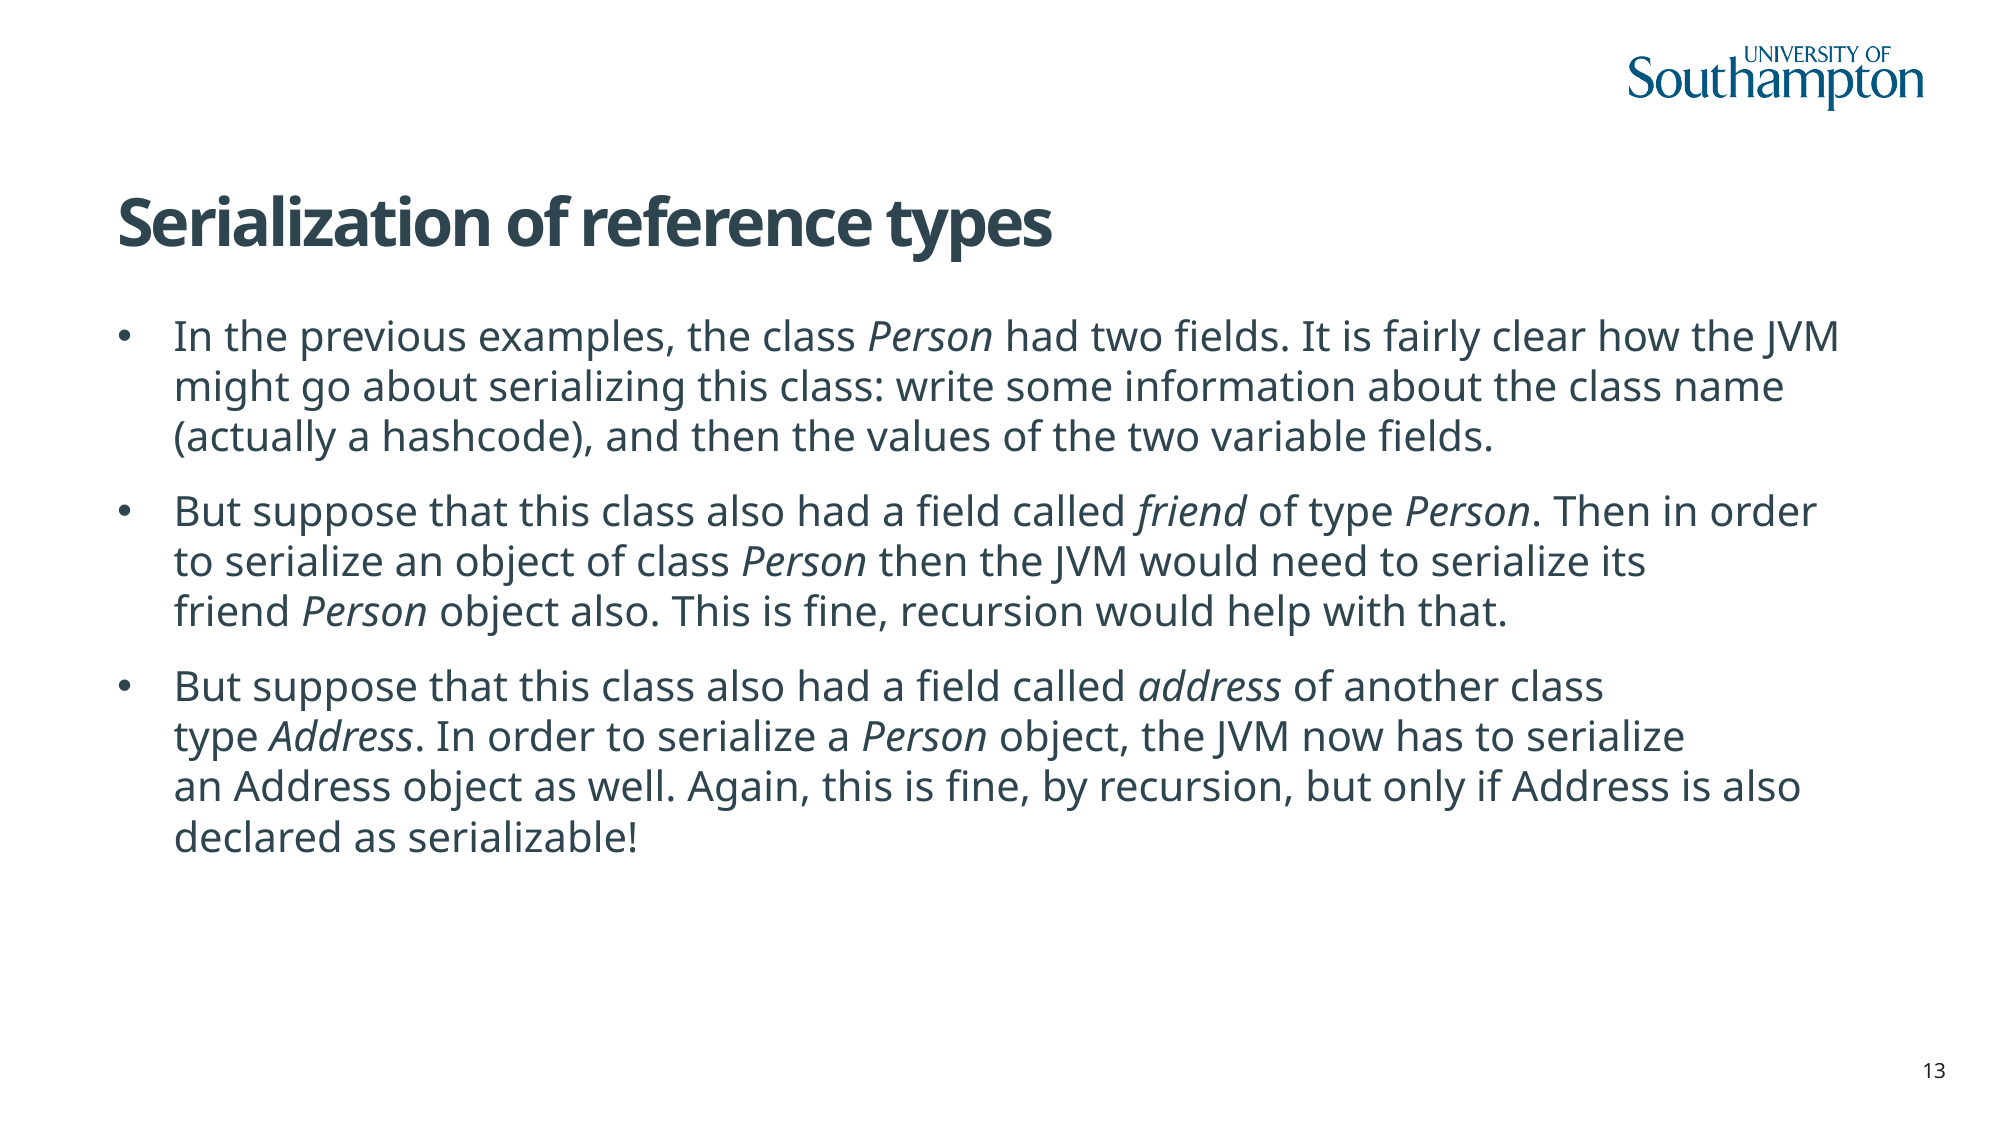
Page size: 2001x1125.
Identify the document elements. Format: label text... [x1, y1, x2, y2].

picture [1629, 71, 1648, 95]
picture [1869, 48, 1877, 60]
picture [1629, 46, 1924, 111]
list In the previous examples, the class Person had two fields. It is fairly clear how the JVM might go about serializing this class: write some information about the class name (actually a hashcode), and then the values of the two variable fields. But suppose that this class also had a field called friend of type Person. Then in order to serialize an object of class Person then the JVM would need to serialize its friend Person object also. This is fine, recursion would help with that. But suppose that this class also had a field called address of another class type Address. In order to serialize a Person object, the JVM now has to serialize an Address object as well. Again, this is fine, by recursion, but only if Address is also declared as serializable! [102, 302, 1882, 1024]
title Serialization of reference types [102, 113, 1882, 268]
